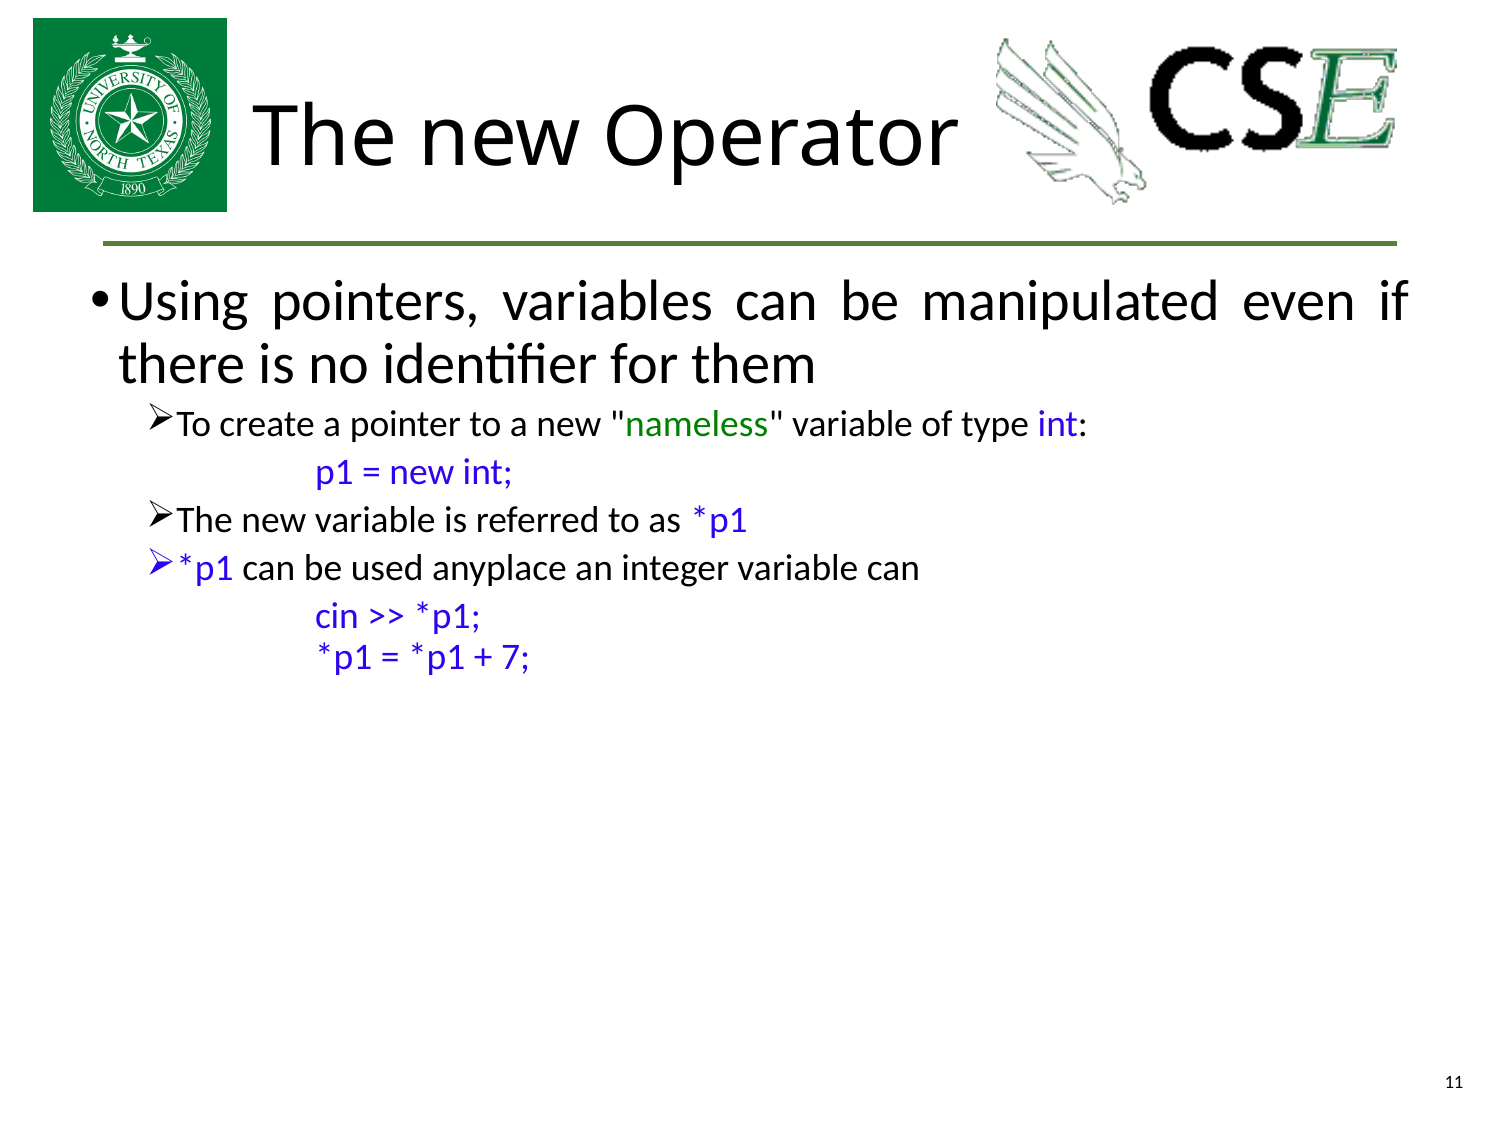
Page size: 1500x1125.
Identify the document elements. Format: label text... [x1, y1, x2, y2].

slide_number 11 [1418, 1051, 1479, 1112]
title The new Operator [237, 45, 1479, 233]
picture [33, 18, 227, 212]
list Using pointers, variables can be manipulated even if there is no identifier for them To create a pointer to a new "nameless" variable of type int: p1 = new int; The new variable is referred to as *p1 *p1 can be used anyplace an integer variable can cin >> *p1; *p1 = *p1 + 7; [75, 262, 1425, 1052]
picture [996, 37, 1397, 45]
